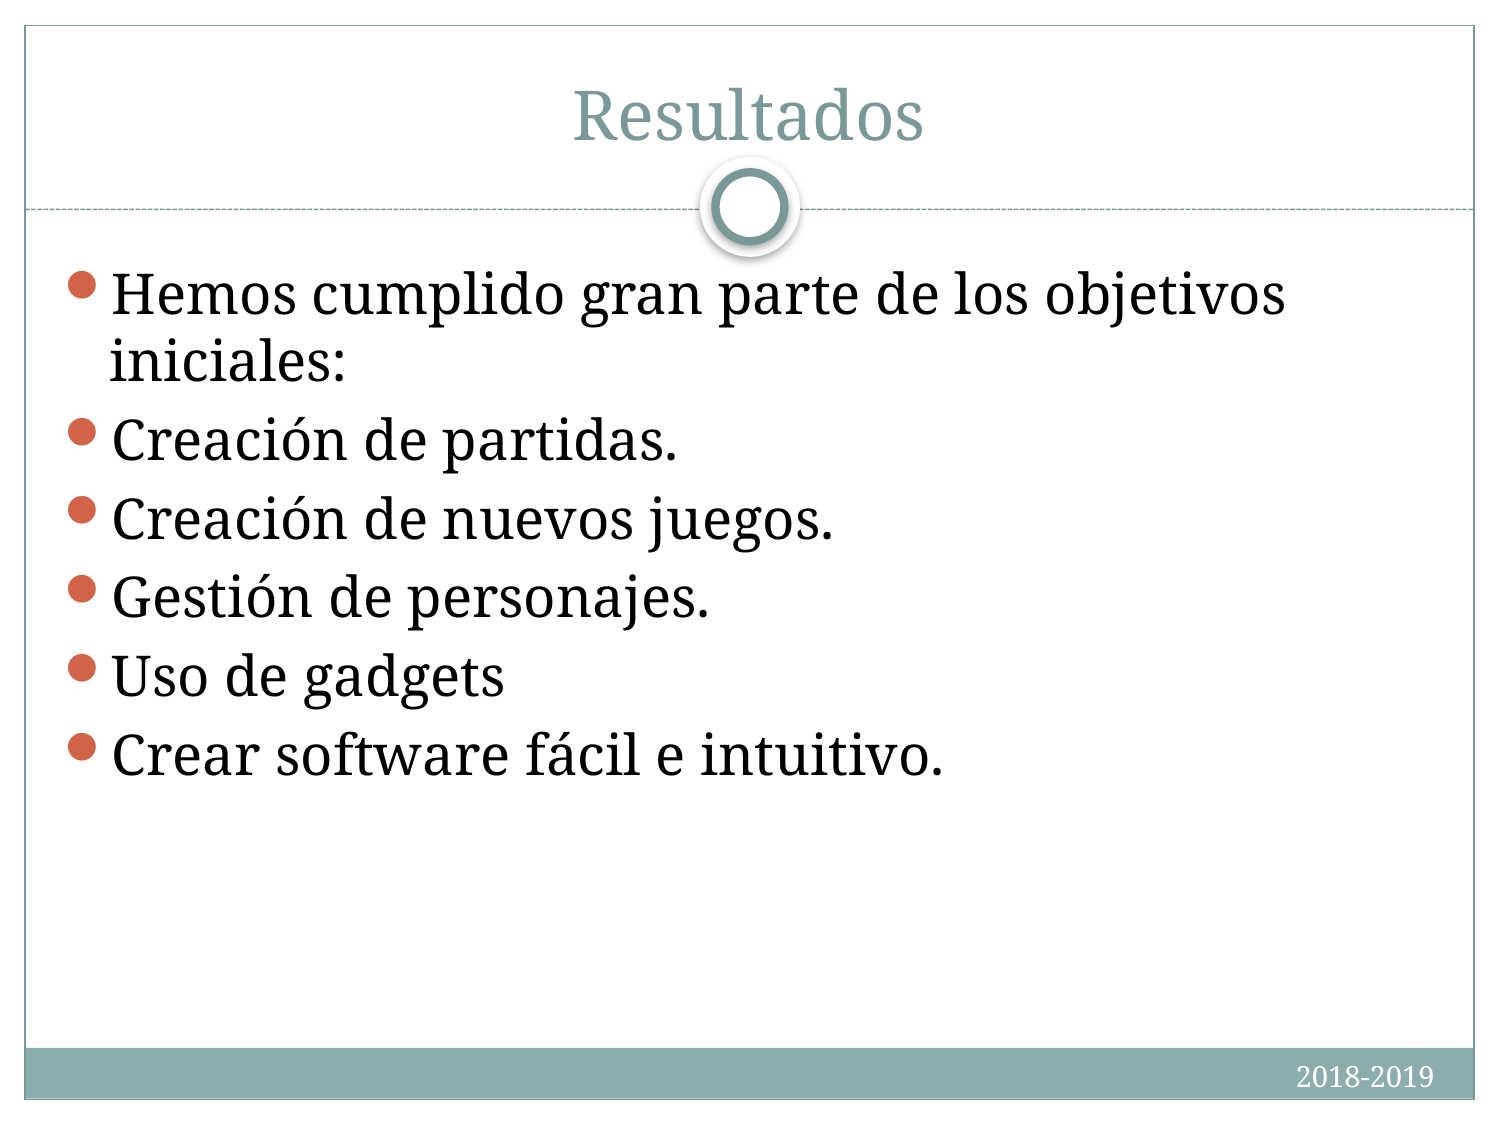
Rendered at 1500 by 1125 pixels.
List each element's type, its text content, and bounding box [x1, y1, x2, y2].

slide_number 2018-2019 [950, 1050, 1450, 1111]
title Resultados [49, 37, 1450, 162]
list Hemos cumplido gran parte de los objetivos iniciales: Creación de partidas. Creación de nuevos juegos. Gestión de personajes. Uso de gadgets Crear software fácil e intuitivo. [49, 250, 1445, 1001]
